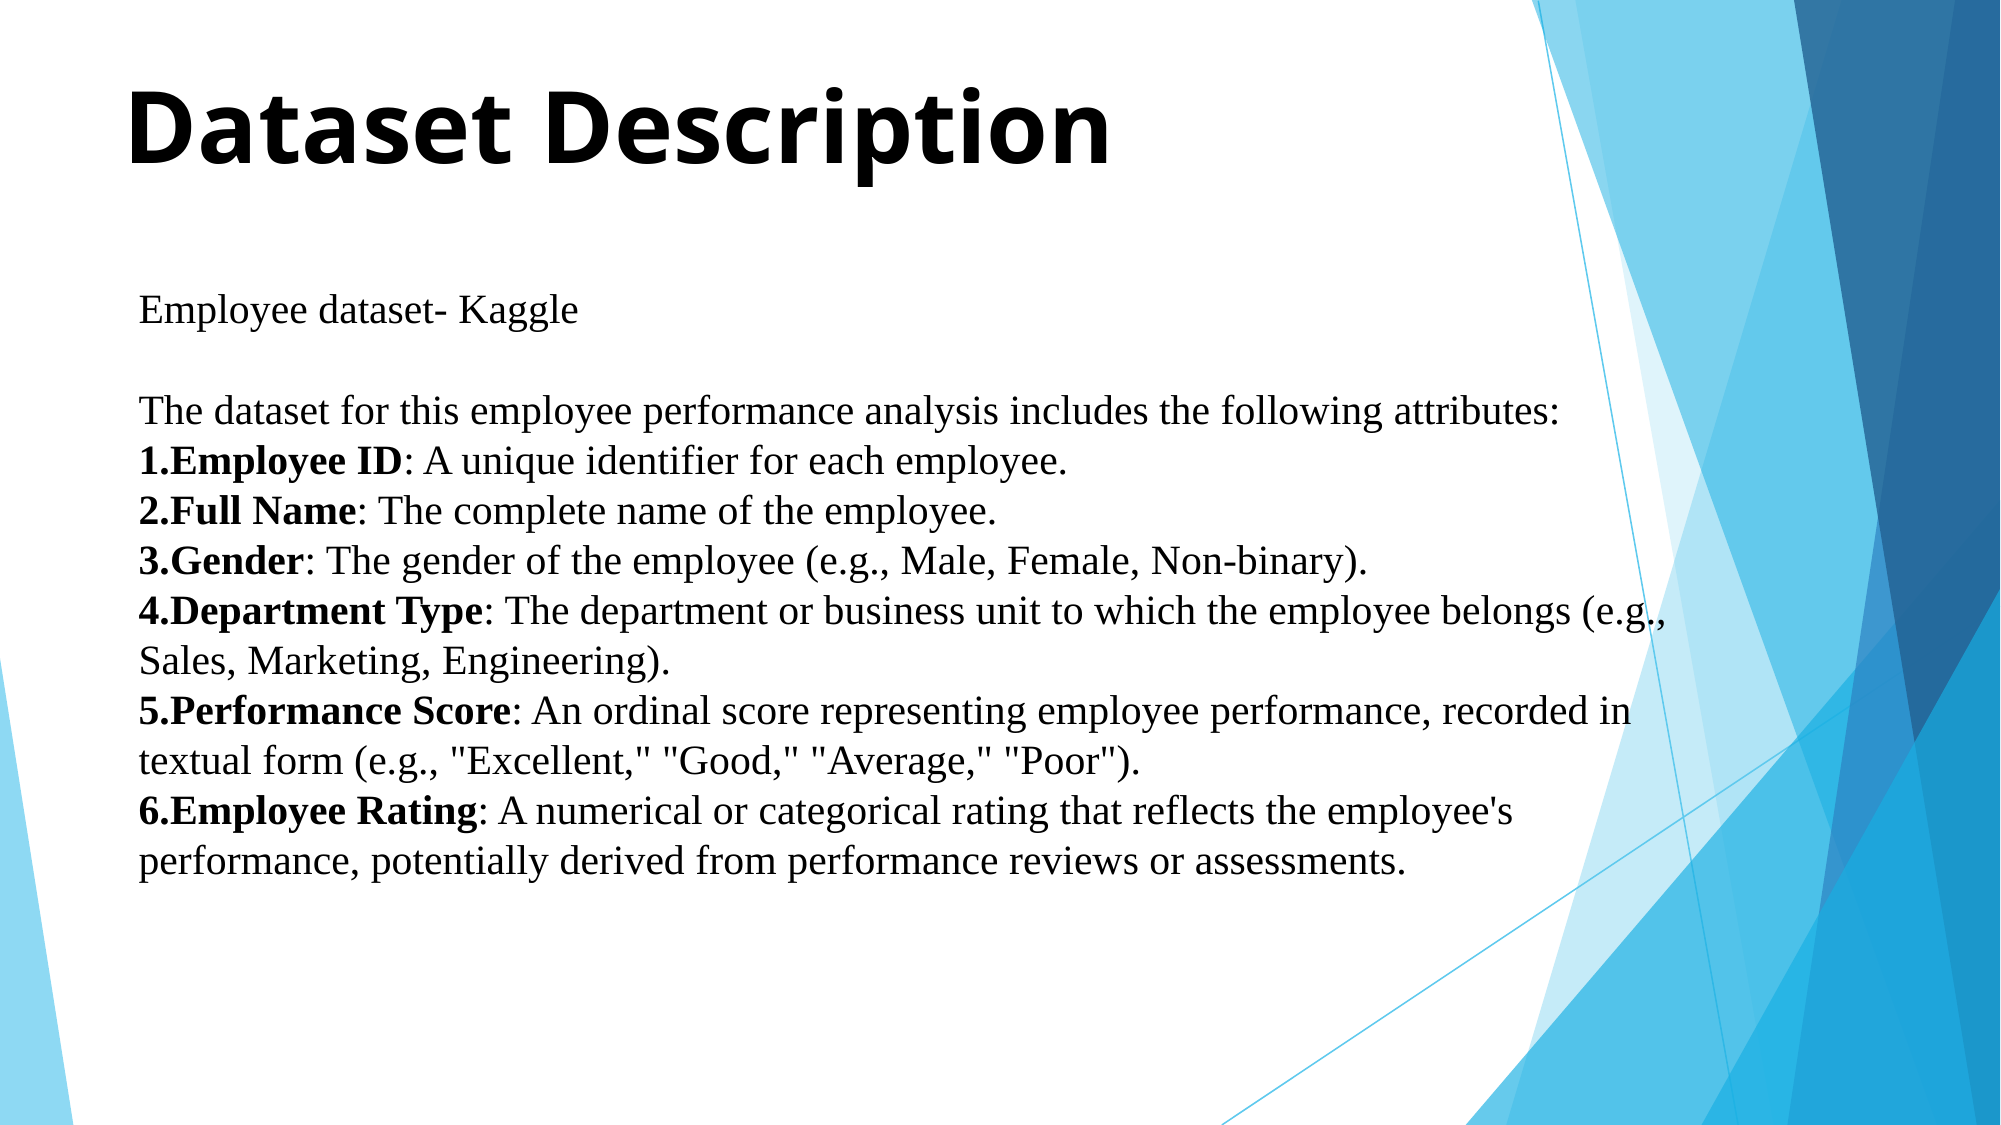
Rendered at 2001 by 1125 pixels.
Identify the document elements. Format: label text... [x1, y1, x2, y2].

text_box Employee dataset- Kaggle The dataset for this employee performance analysis includes the following attributes: Employee ID: A unique identifier for each employee. Full Name: The complete name of the employee. Gender: The gender of the employee (e.g., Male, Female, Non-binary). Department Type: The department or business unit to which the employee belongs (e.g., Sales, Marketing, Engineering). Performance Score: An ordinal score representing employee performance, recorded in textual form (e.g., "Excellent," "Good," "Average," "Poor"). Employee Rating: A numerical or categorical rating that reflects the employee's performance, potentially derived from performance reviews or assessments. [123, 274, 1725, 890]
title Dataset Description [123, 63, 1877, 188]
